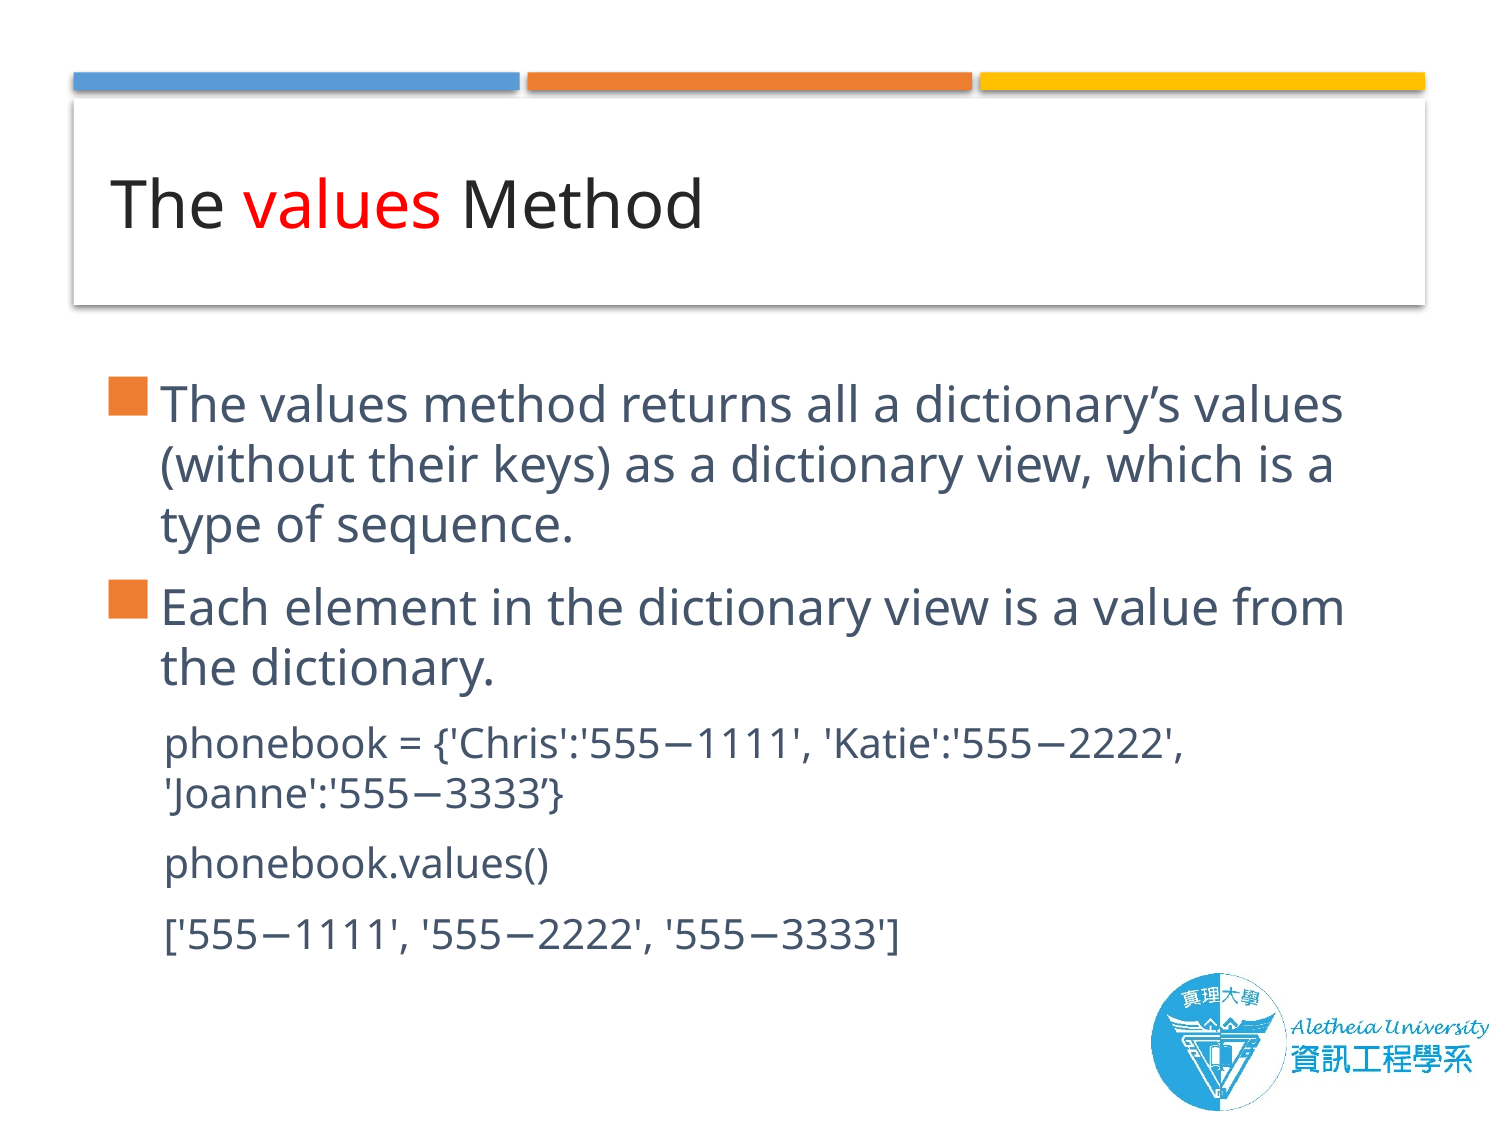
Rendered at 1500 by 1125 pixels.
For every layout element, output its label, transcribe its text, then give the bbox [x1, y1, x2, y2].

list The values method returns all a dictionary’s values (without their keys) as a dictionary view, which is a type of sequence. Each element in the dictionary view is a value from the dictionary. phonebook = {'Chris':'555−1111', 'Katie':'555−2222', 'Joanne':'555−3333’} phonebook.values() ['555−1111', '555−2222', '555−3333'] [95, 365, 1406, 962]
picture [1151, 973, 1489, 1111]
title The values Method [95, 112, 1406, 291]
